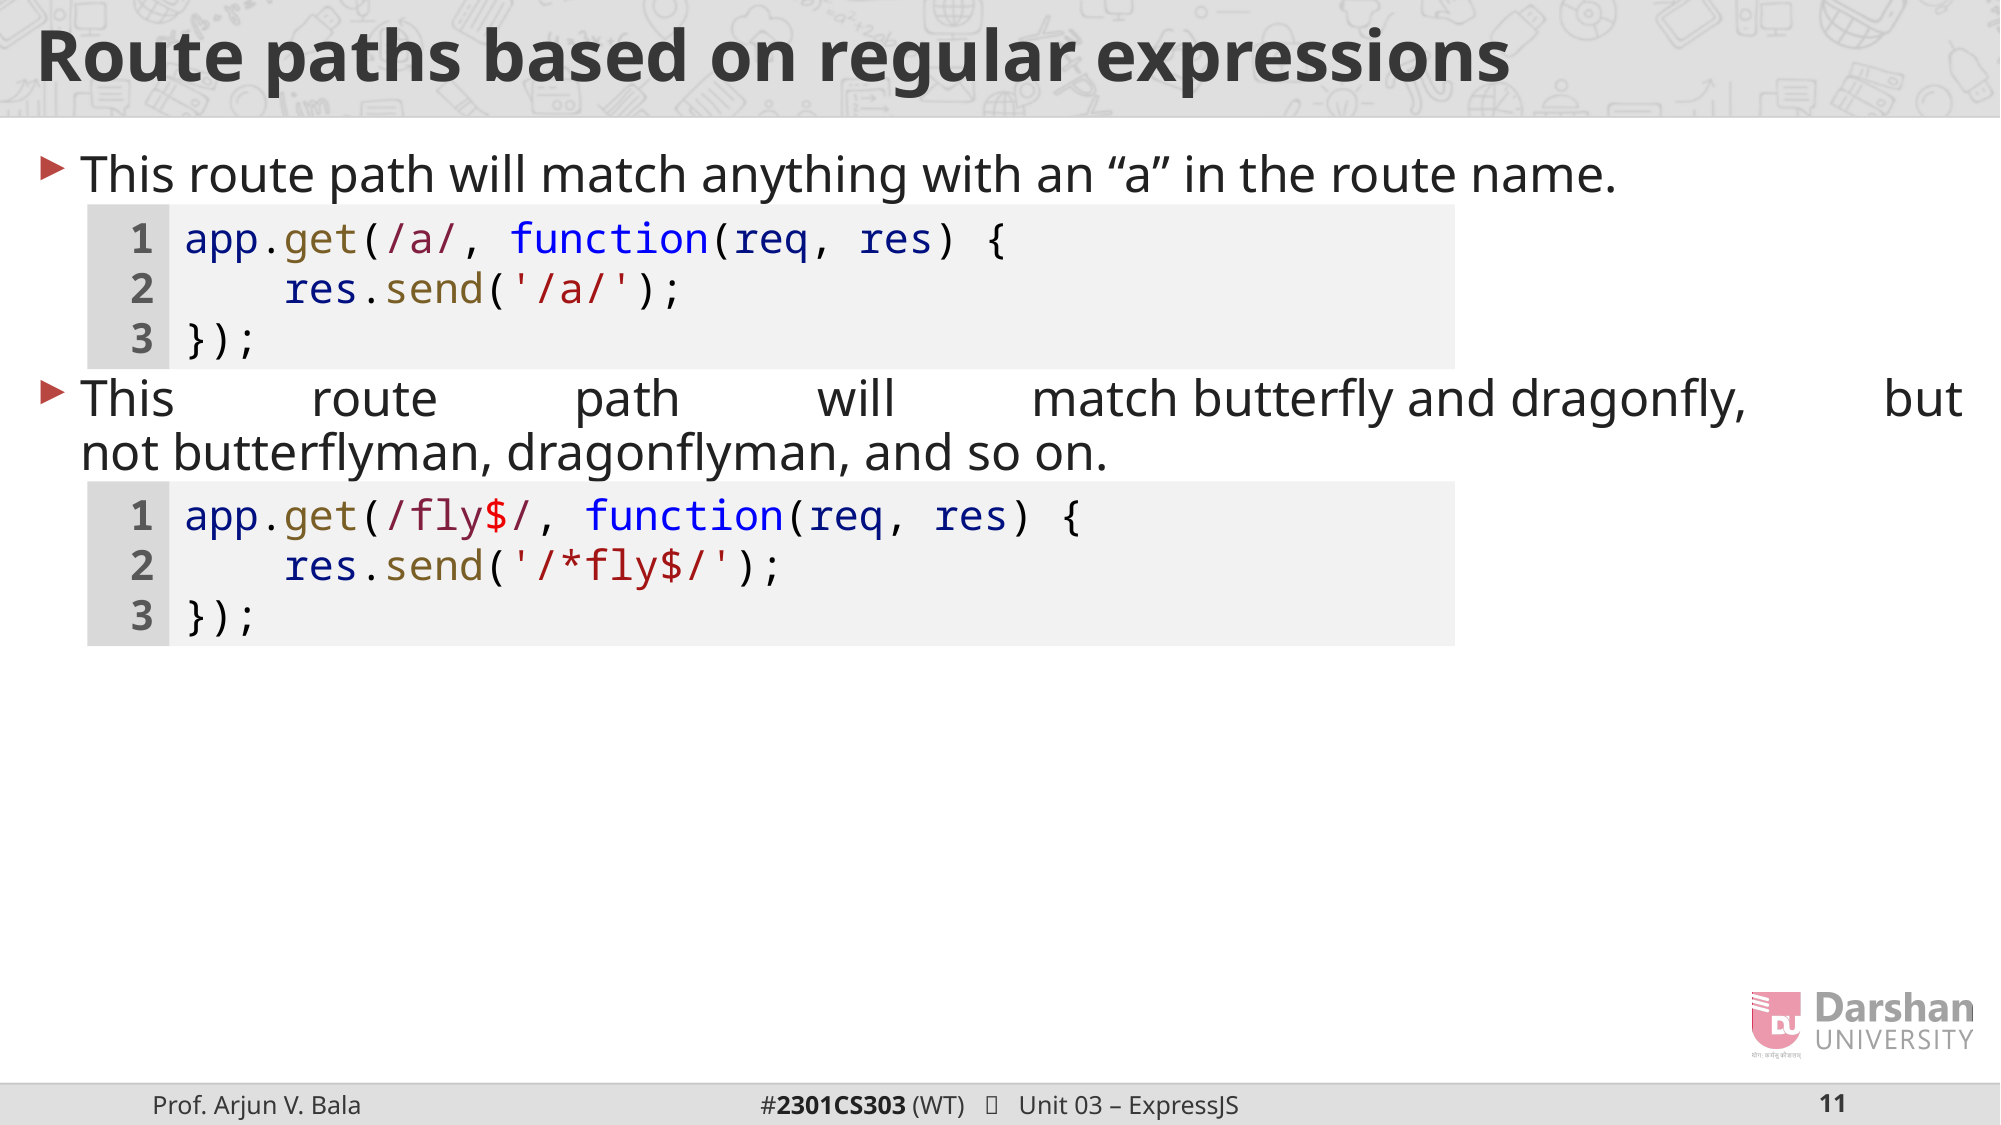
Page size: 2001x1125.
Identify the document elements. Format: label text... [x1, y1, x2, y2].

text_box 1 2 3 [87, 481, 170, 647]
text_box 1 2 3 [87, 204, 170, 370]
list This route path will match anything with an “a” in the route name. This route path will match butterfly and dragonfly, but not butterflyman, dragonflyman, and so on. [21, 141, 1979, 1059]
text_box app.get(/fly$/, function(req, res) { res.send('/*fly$/'); }); [170, 481, 1455, 647]
title Route paths based on regular expressions [0, 0, 2000, 117]
text_box app.get(/a/, function(req, res) { res.send('/a/'); }); [170, 204, 1455, 370]
